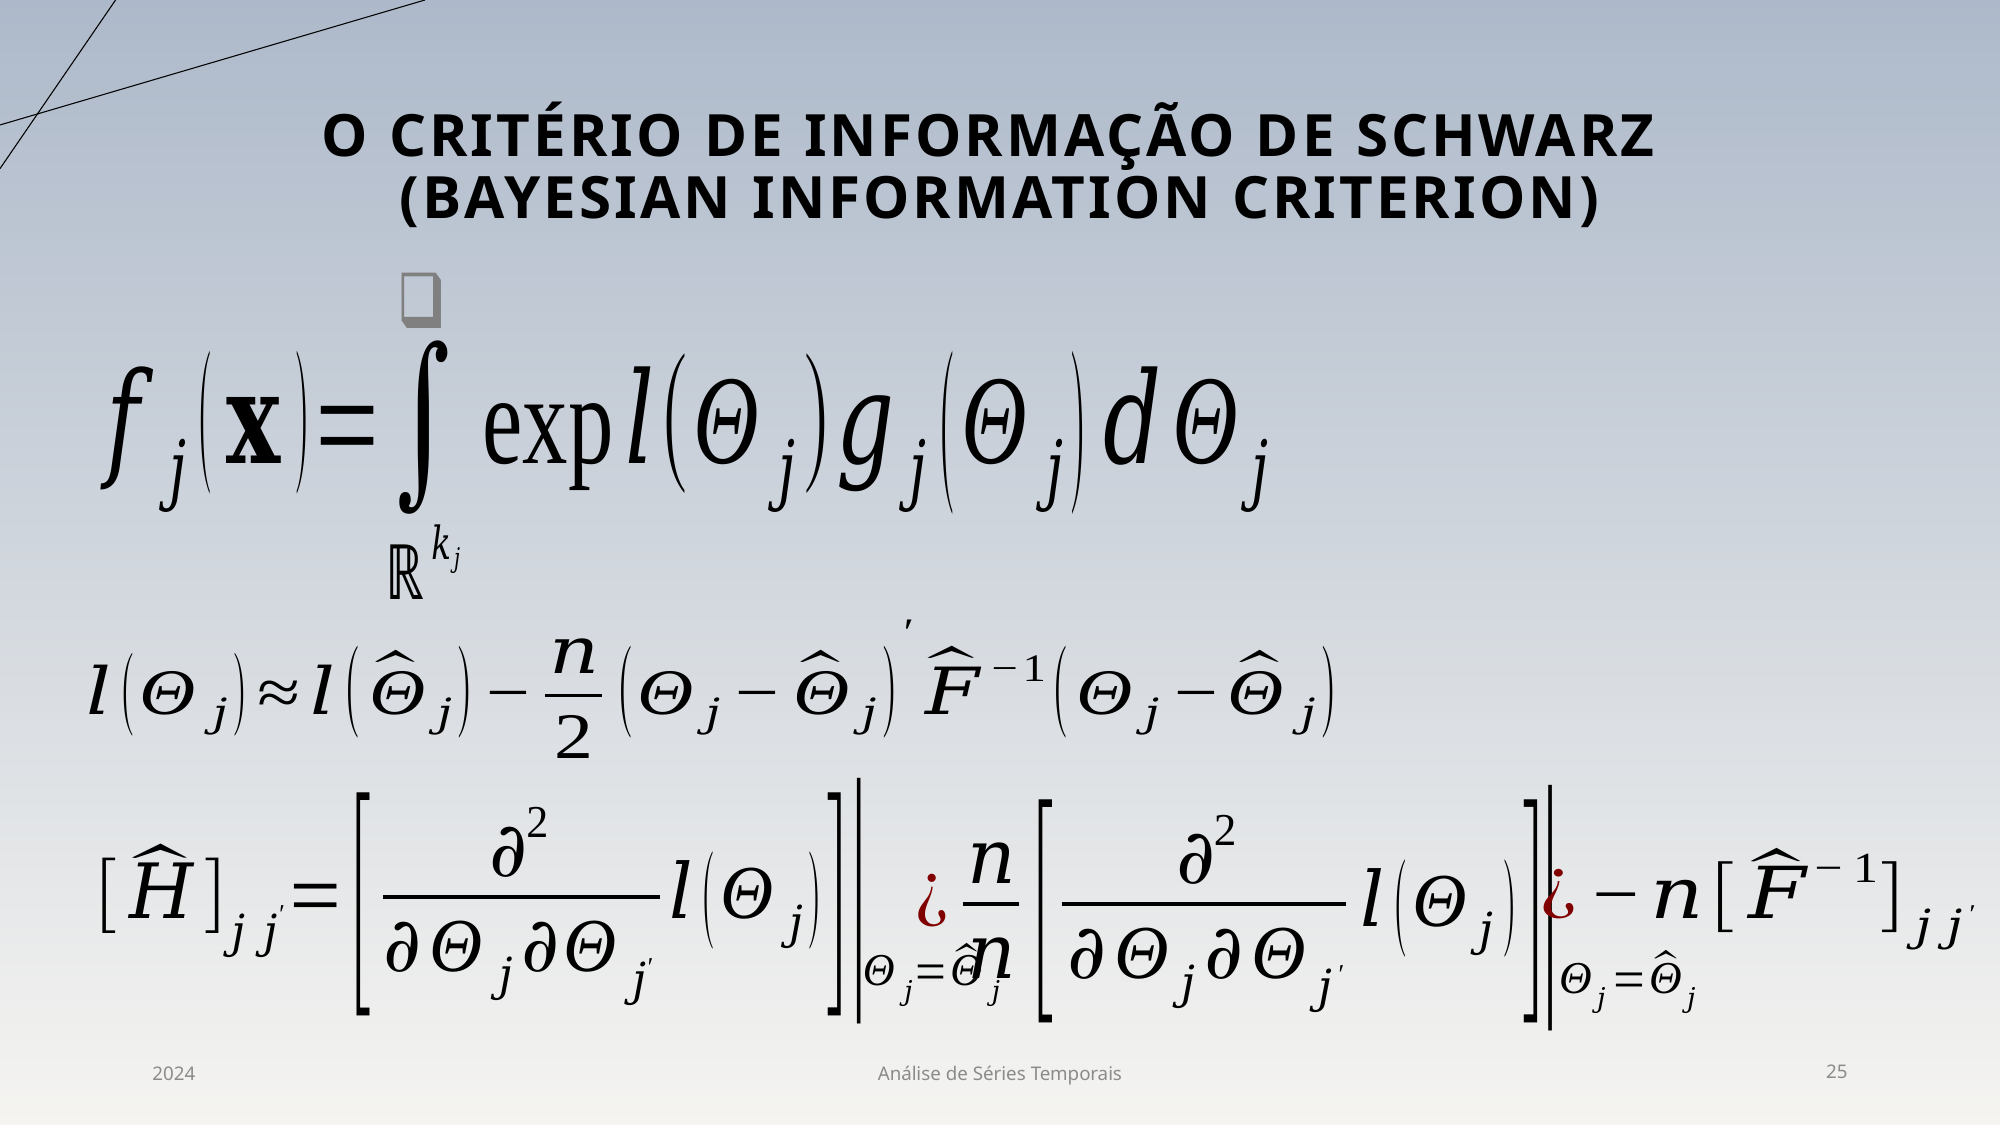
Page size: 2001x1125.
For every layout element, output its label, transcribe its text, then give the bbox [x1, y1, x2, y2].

footer Análise de Séries Temporais [662, 1042, 1338, 1103]
title O Critério de informação de SCHWARZ (BAYESIAN INFORMATION CRITERION) [137, 59, 1863, 278]
slide_number 2024 [137, 1042, 588, 1103]
slide_number 25 [1412, 1042, 1863, 1103]
